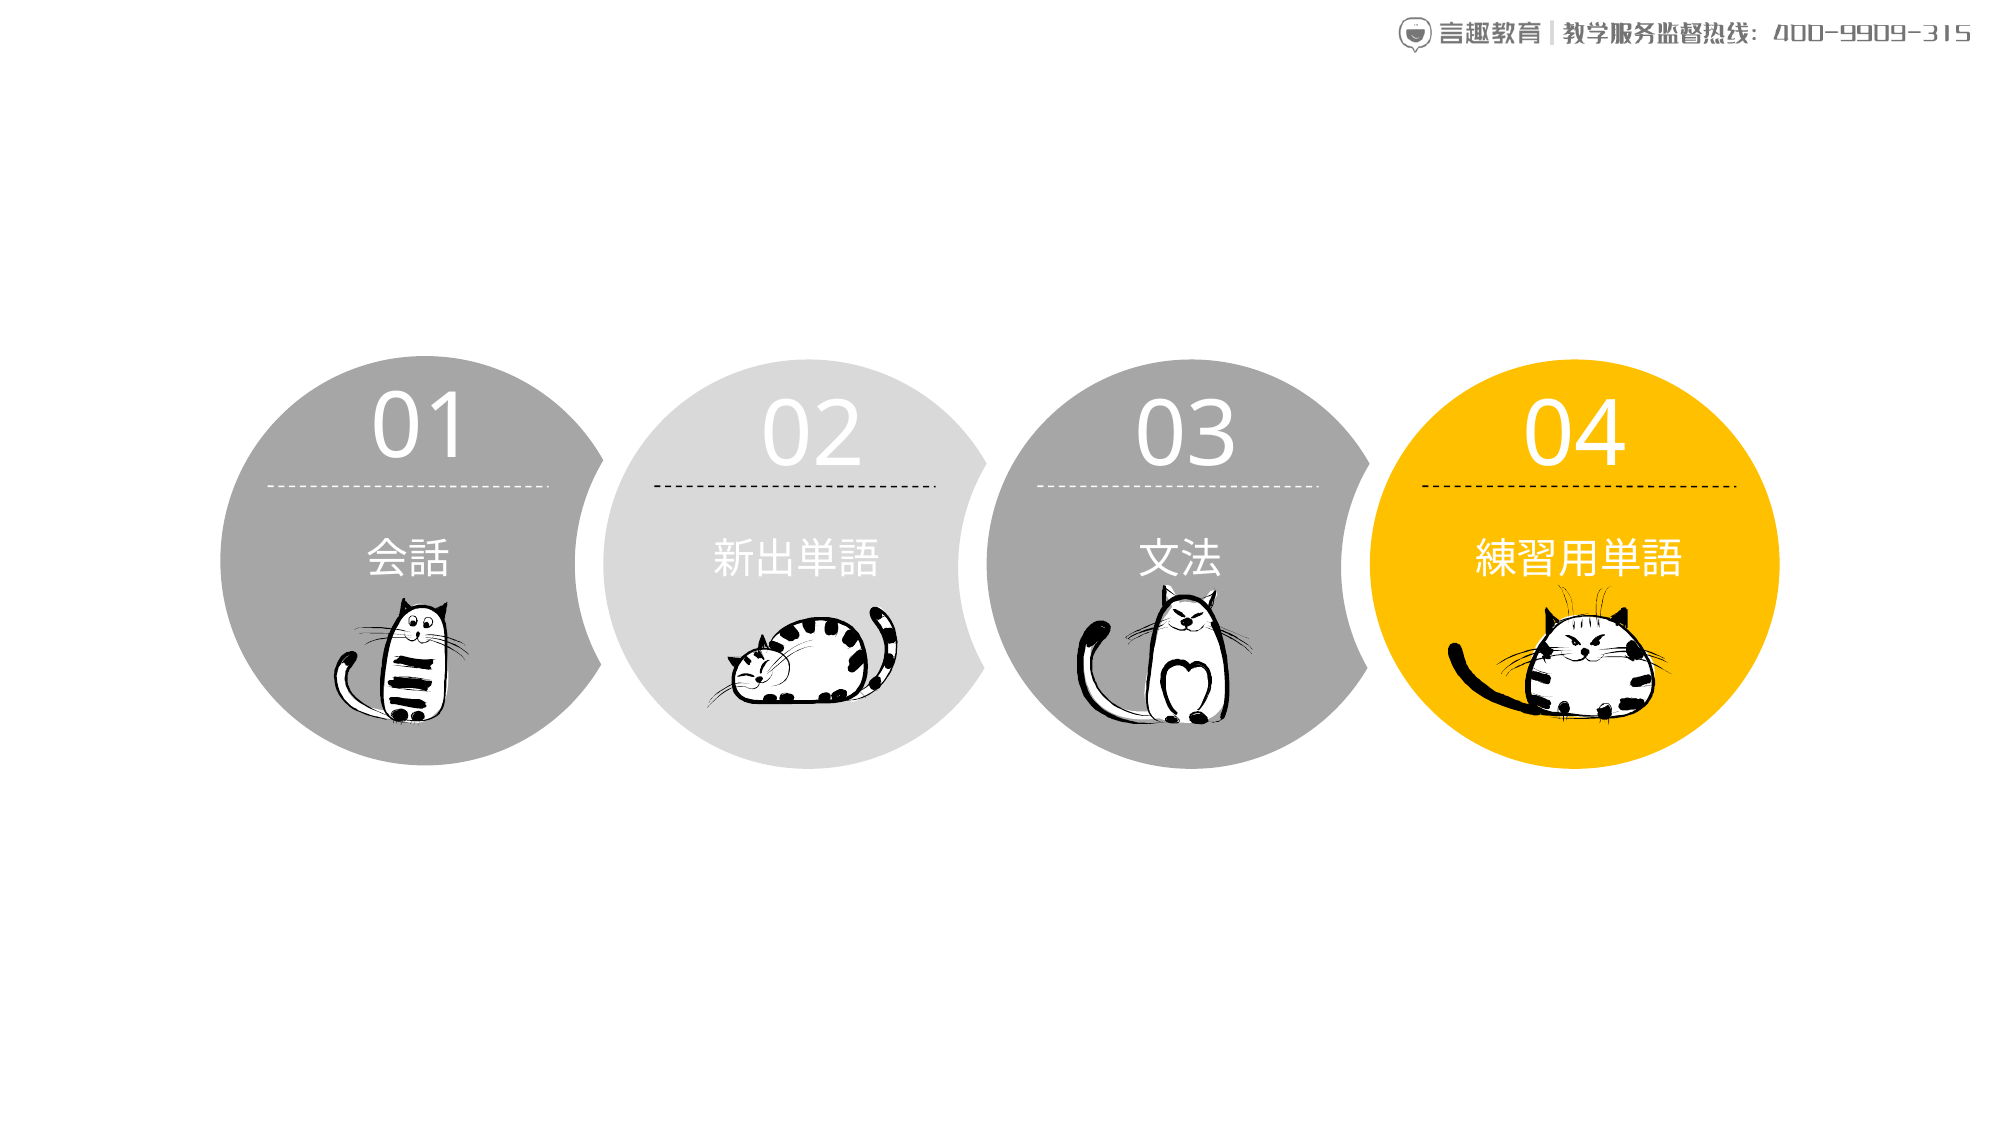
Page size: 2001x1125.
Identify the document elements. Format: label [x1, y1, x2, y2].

text_box [216, 356, 1780, 769]
